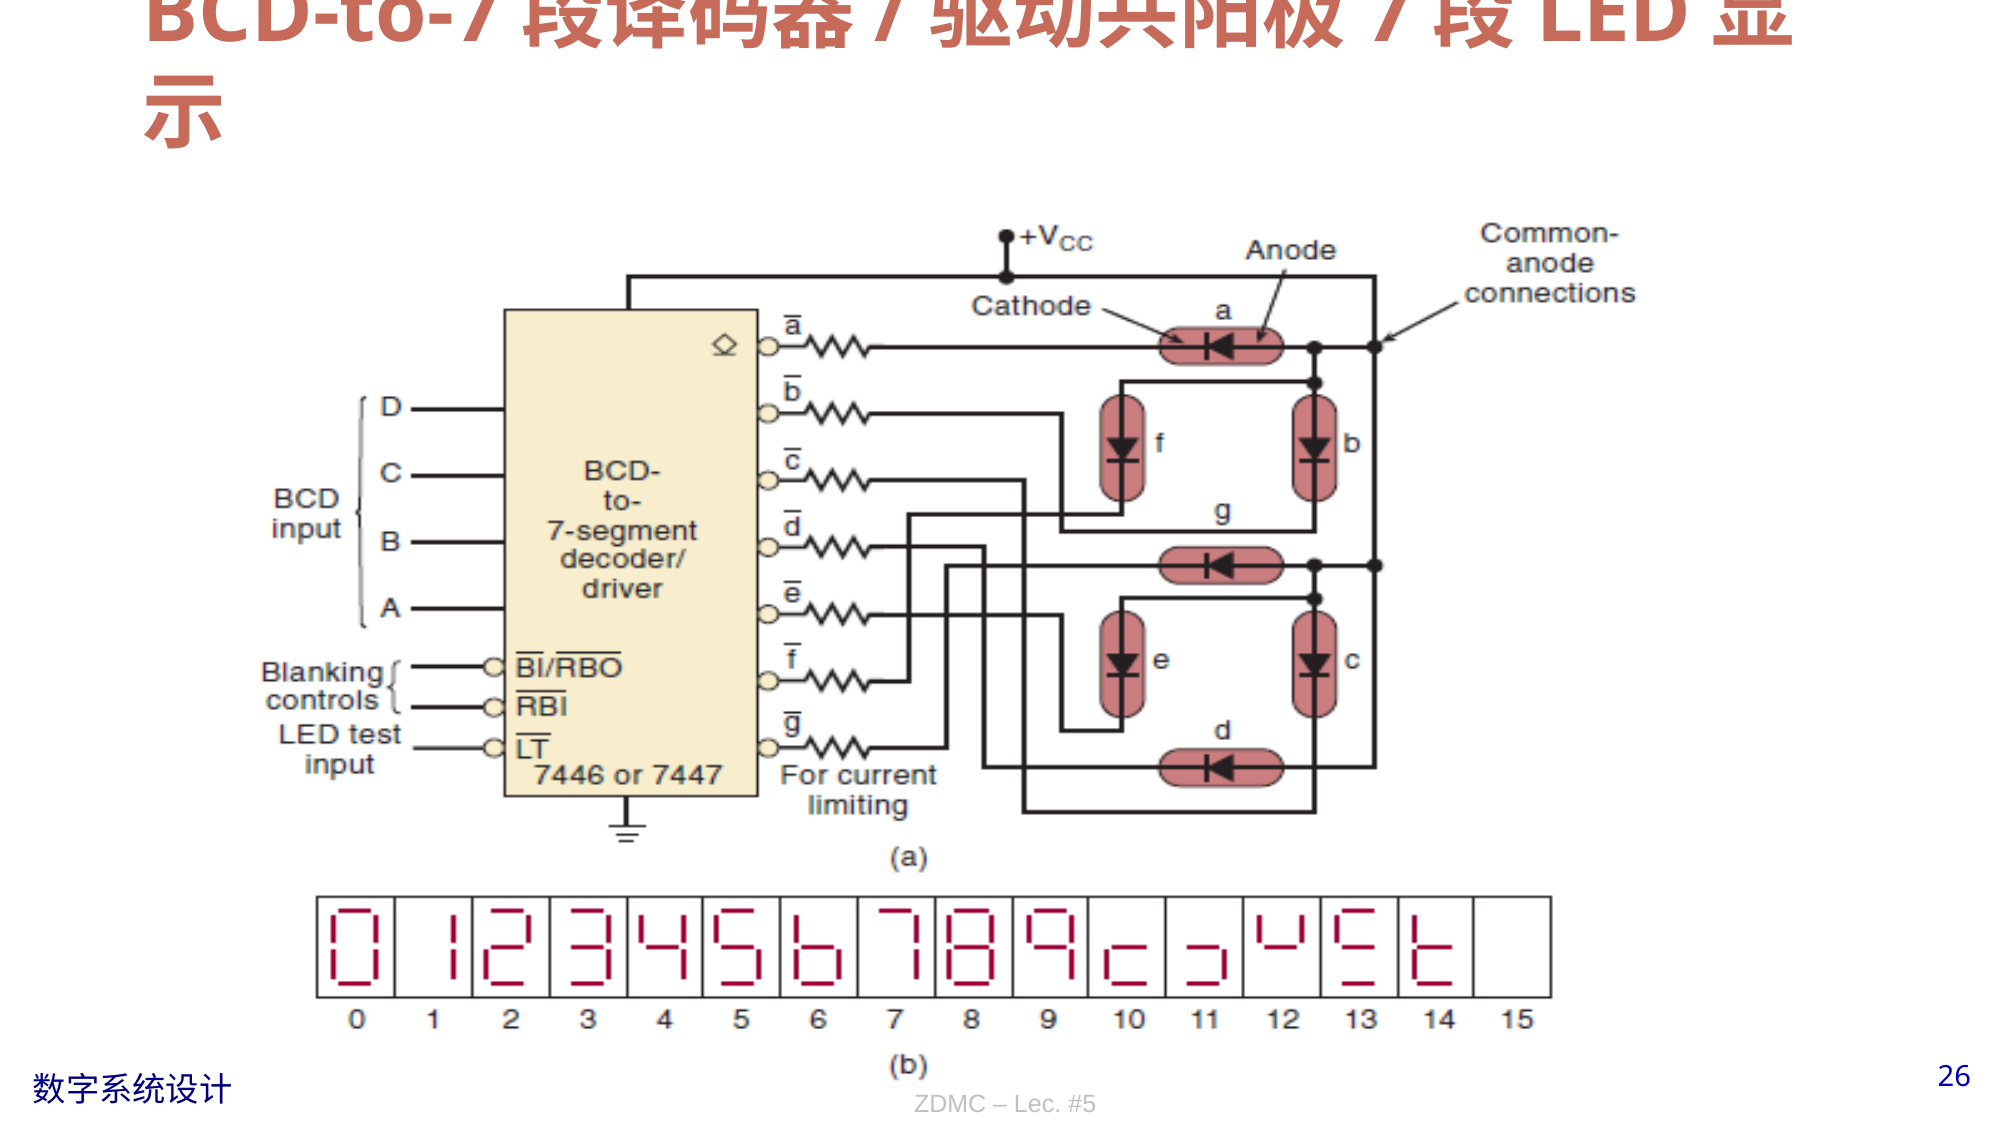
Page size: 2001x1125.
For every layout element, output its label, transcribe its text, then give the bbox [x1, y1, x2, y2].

footer ZDMC – Lec. #5 [518, 1096, 1493, 1125]
slide_number 26 [1569, 1050, 1987, 1125]
title BCD-to-7段译码器/驱动共阳极7段LED显示 [127, 37, 1878, 166]
picture [239, 185, 1653, 1088]
